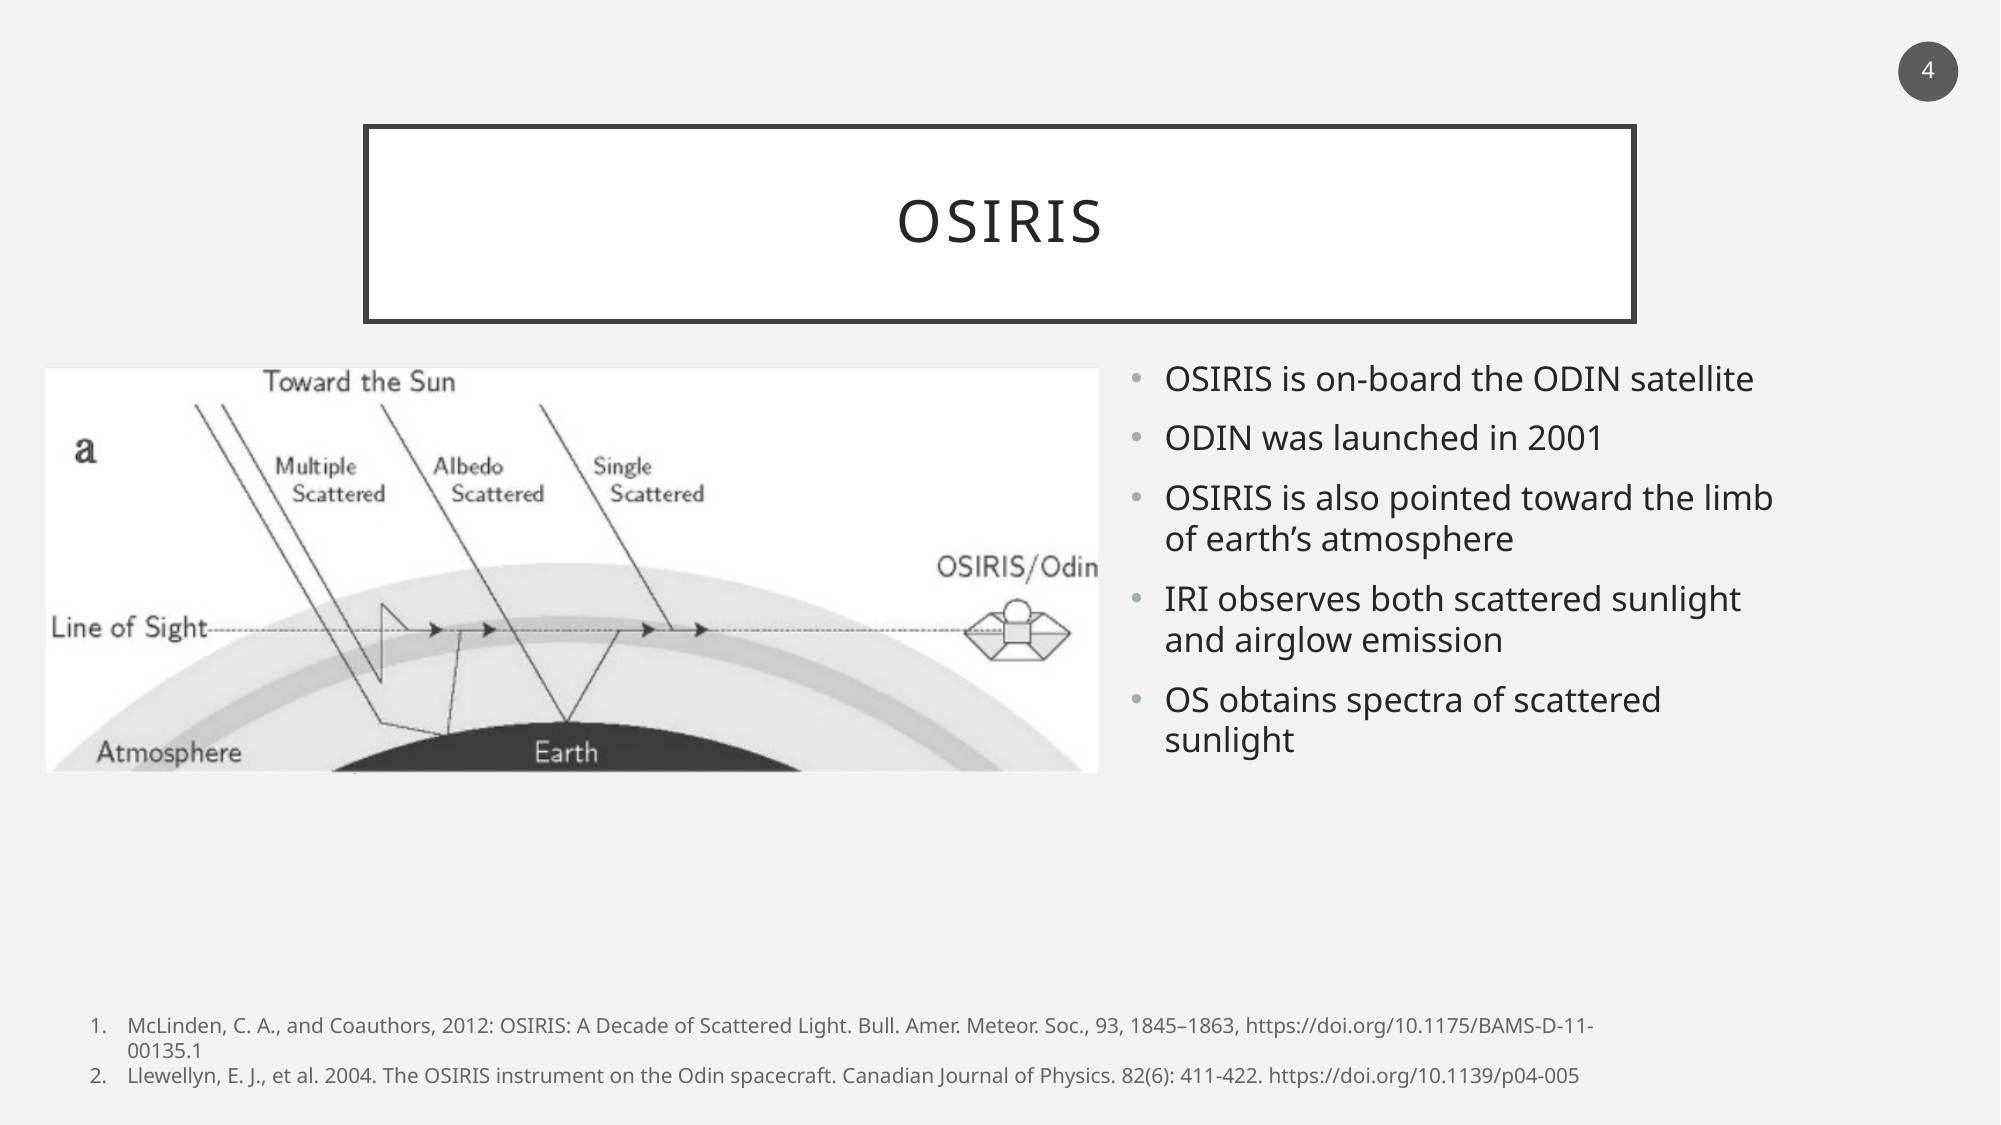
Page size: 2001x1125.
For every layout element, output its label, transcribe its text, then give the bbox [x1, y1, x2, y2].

slide_number 4 [1898, 41, 1959, 102]
text_box McLinden, C. A., and Coauthors, 2012: OSIRIS: A Decade of Scattered Light. Bull. Amer. Meteor. Soc., 93, 1845–1863, https://doi.org/10.1175/BAMS-D-11-00135.1 Llewellyn, E. J., et al. 2004. The OSIRIS instrument on the Odin spacecraft. Canadian Journal of Physics. 82(6): 411-422. https://doi.org/10.1139/p04-005 [74, 1005, 1678, 1095]
list OSIRIS is on-board the ODIN satellite ODIN was launched in 2001 OSIRIS is also pointed toward the limb of earth’s atmosphere IRI observes both scattered sunlight and airglow emission OS obtains spectra of scattered sunlight [1115, 349, 1814, 776]
title osiris [363, 124, 1637, 324]
picture [46, 367, 1098, 784]
